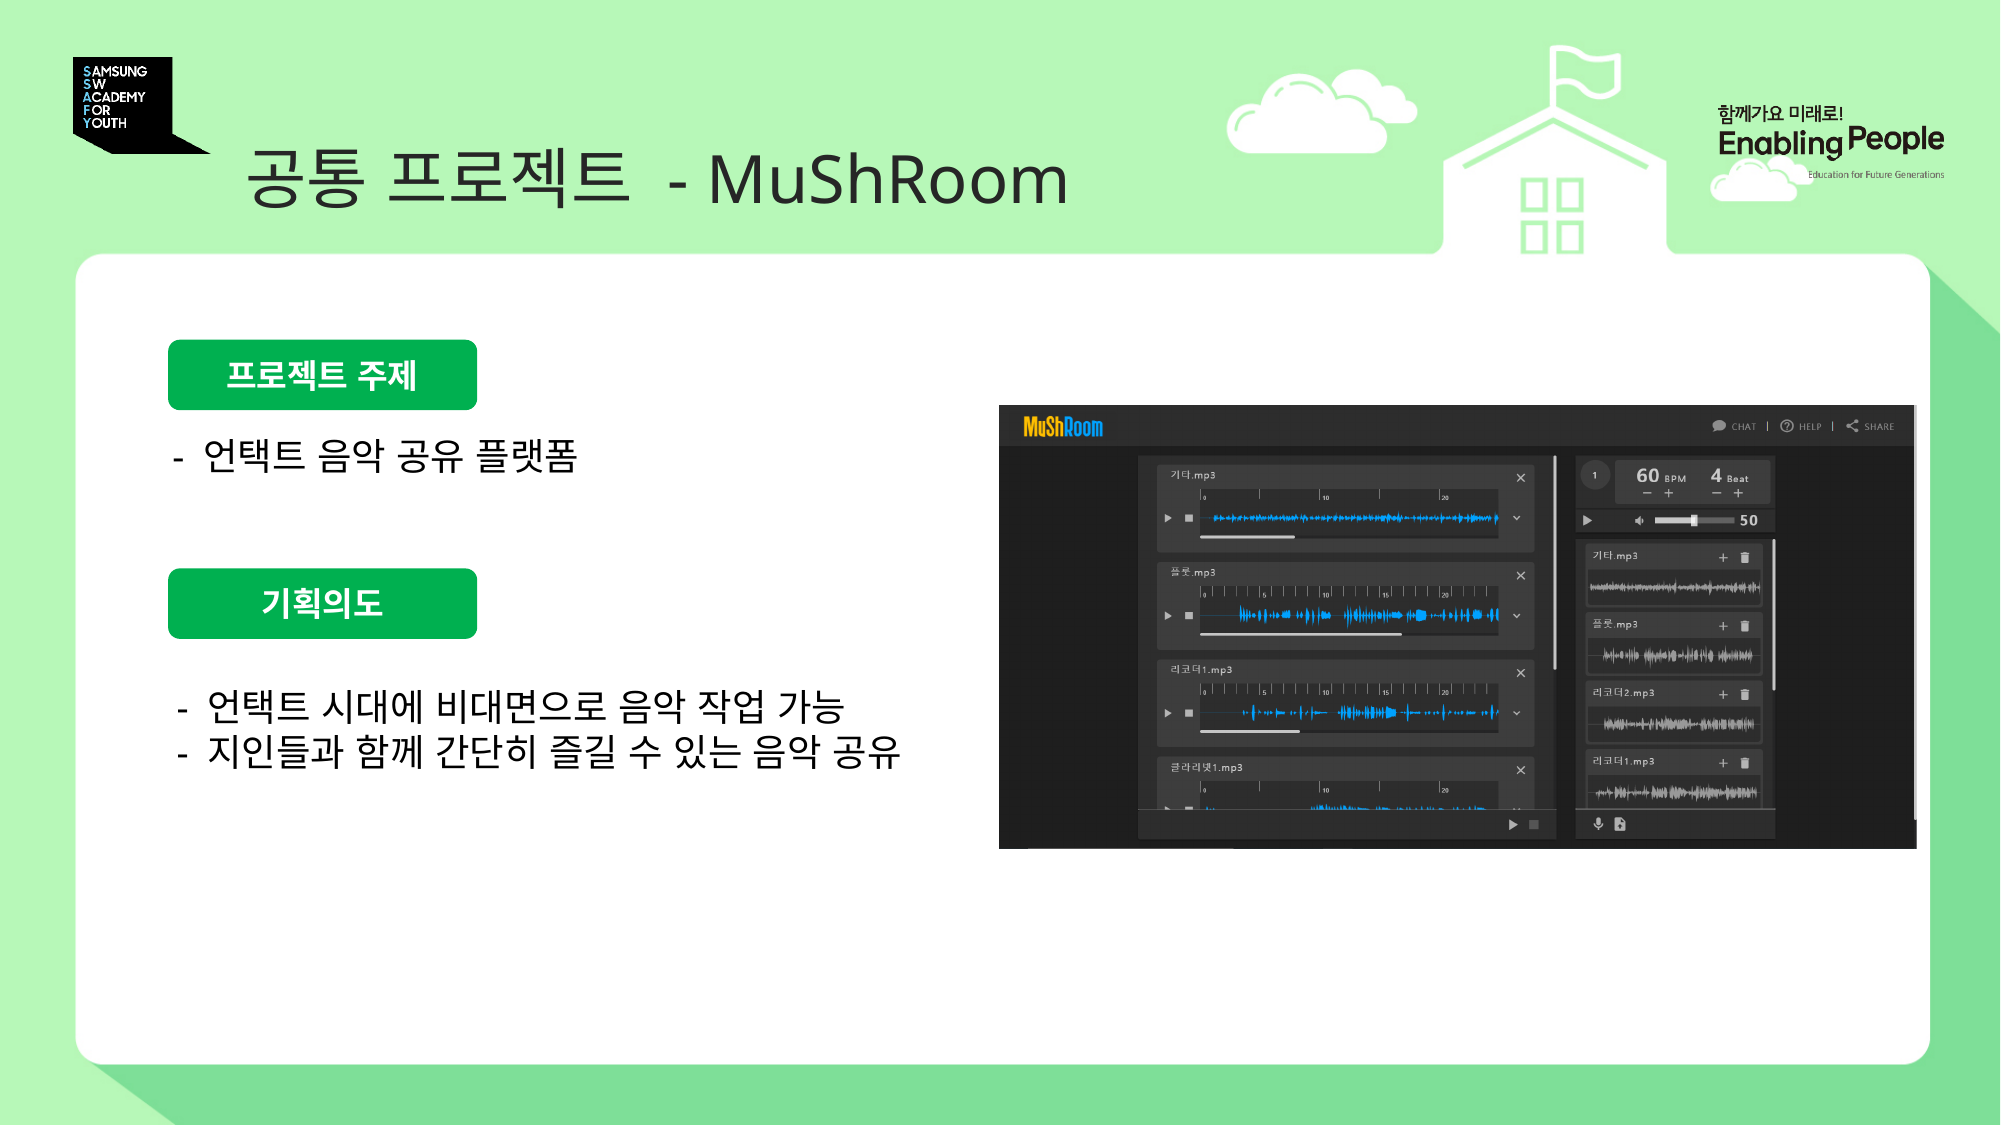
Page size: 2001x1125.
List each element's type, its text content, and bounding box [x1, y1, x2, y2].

text_box 프로젝트 주제 [167, 338, 479, 412]
text_box 기획의도 [167, 567, 479, 640]
title 공통 프로젝트 - MuShRoom [230, 128, 1473, 225]
text_box - 언택트 음악 공유 플랫폼 [157, 424, 871, 485]
text_box - 언택트 시대에 비대면으로 음악 작업 가능 - 지인들과 함께 간단히 즐길 수 있는 음악 공유 [161, 676, 999, 782]
picture [0, 0, 2001, 1125]
